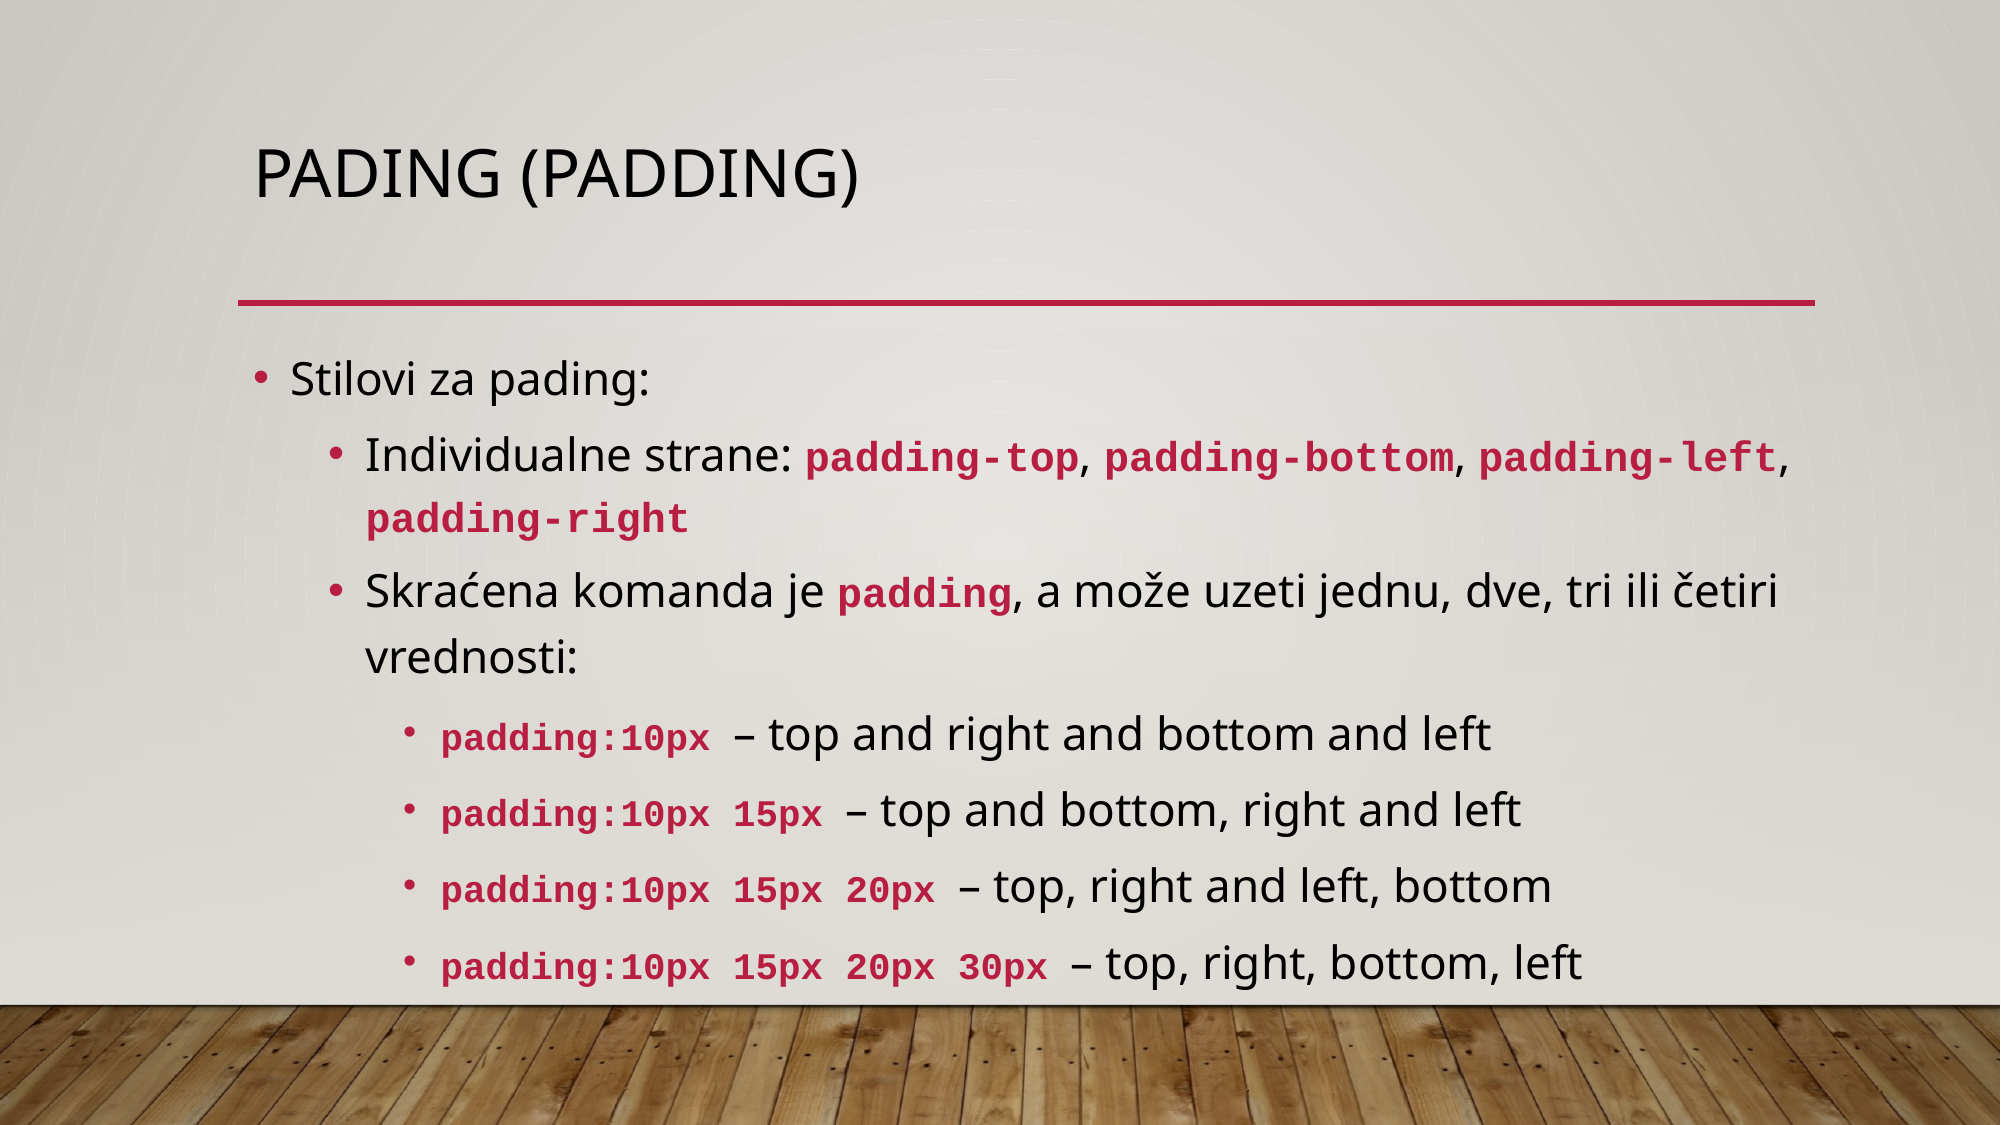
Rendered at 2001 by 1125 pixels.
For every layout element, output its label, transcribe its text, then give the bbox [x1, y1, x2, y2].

list Stilovi za pading: Individualne strane: padding-top, padding-bottom, padding-left, padding-right Skraćena komanda je padding, a može uzeti jednu, dve, tri ili četiri vrednosti: padding:10px – top and right and bottom and left padding:10px 15px – top and bottom, right and left padding:10px 15px 20px – top, right and left, bottom padding:10px 15px 20px 30px – top, right, bottom, left [238, 330, 1814, 975]
picture [0, 1005, 2000, 1125]
title Pading (Padding) [238, 131, 1814, 305]
